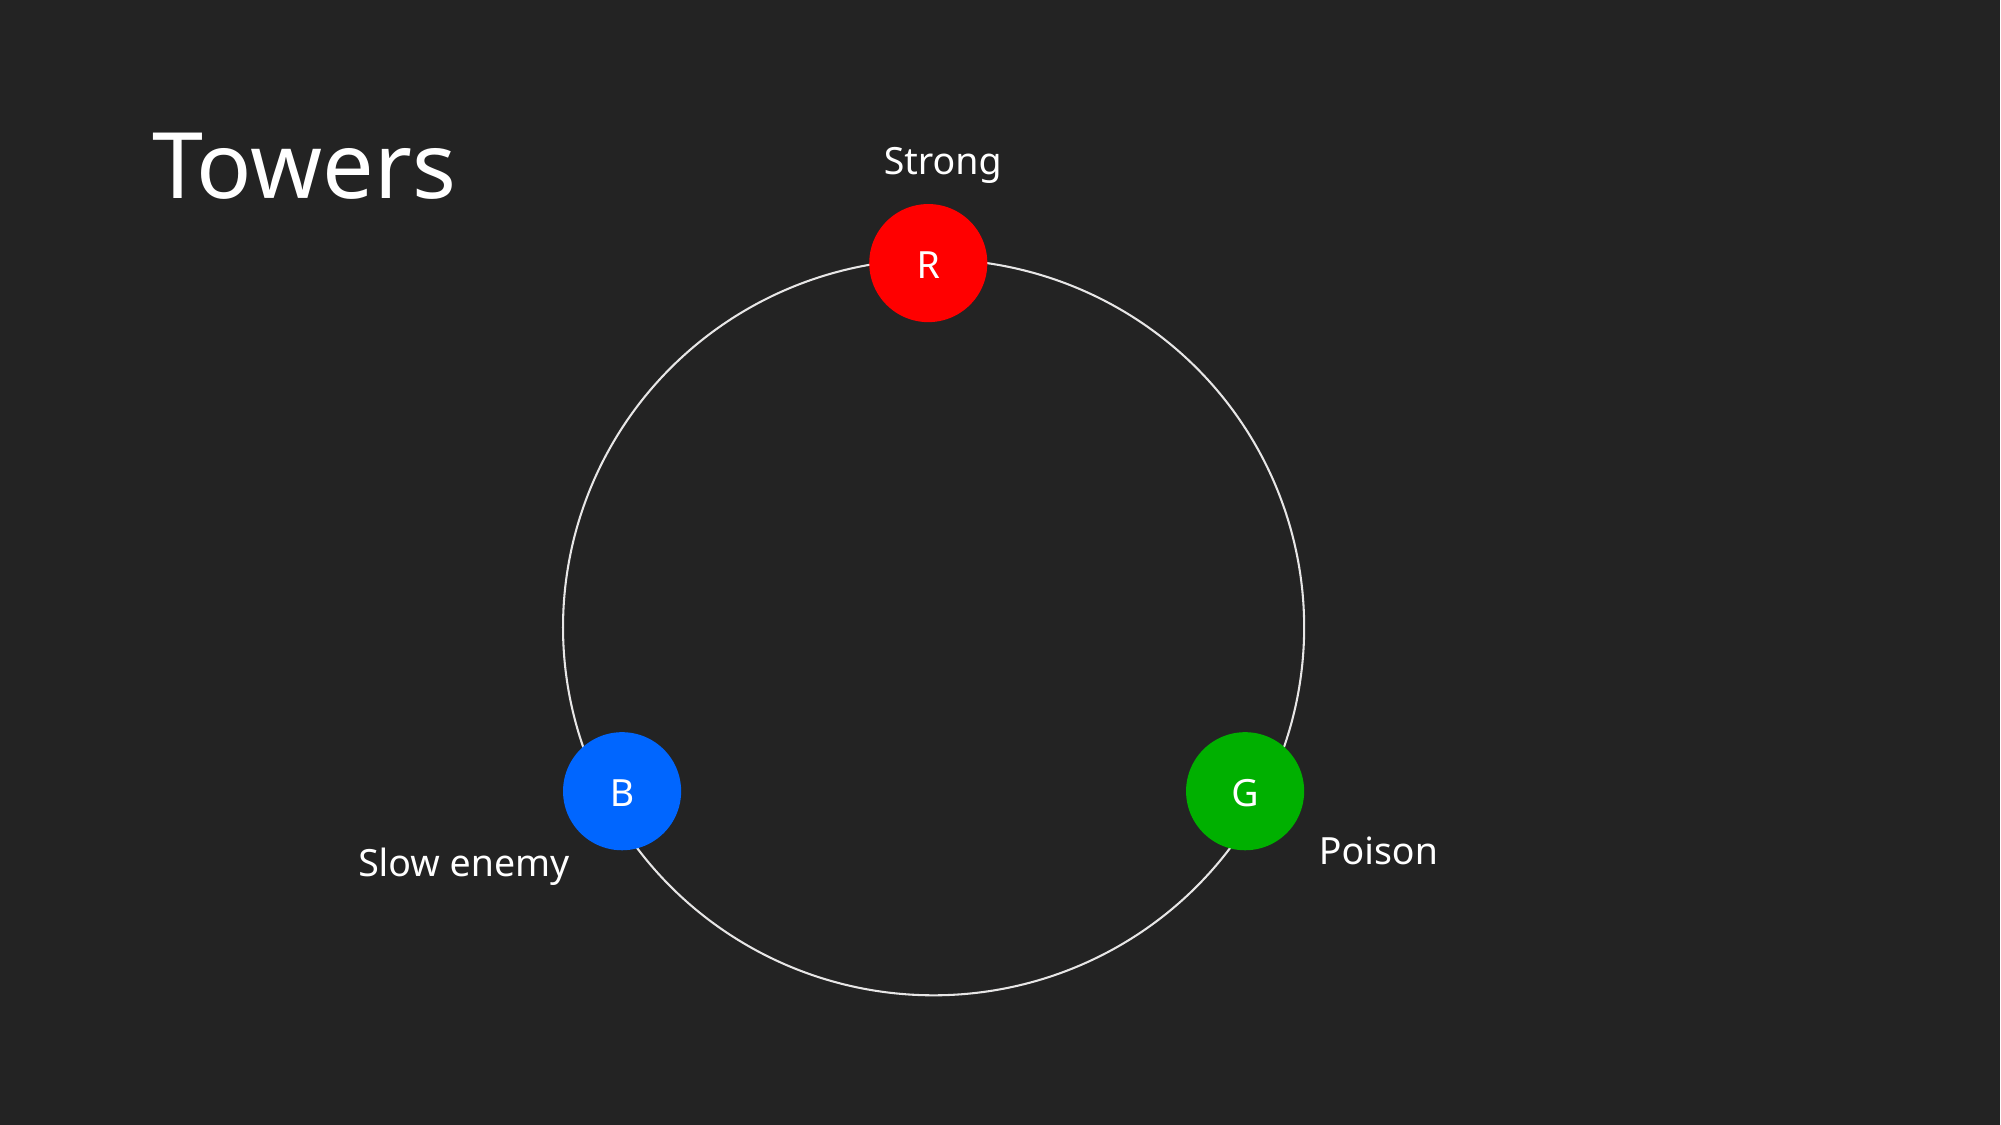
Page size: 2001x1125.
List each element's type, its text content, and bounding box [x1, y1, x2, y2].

text_box R [868, 203, 989, 324]
text_box G [1185, 731, 1306, 852]
title Towers [137, 59, 1863, 278]
text_box [561, 278, 1306, 997]
text_box Poison [1304, 819, 1457, 880]
text_box Strong [869, 130, 1025, 190]
text_box Slow enemy [343, 831, 594, 892]
text_box B [561, 731, 683, 852]
